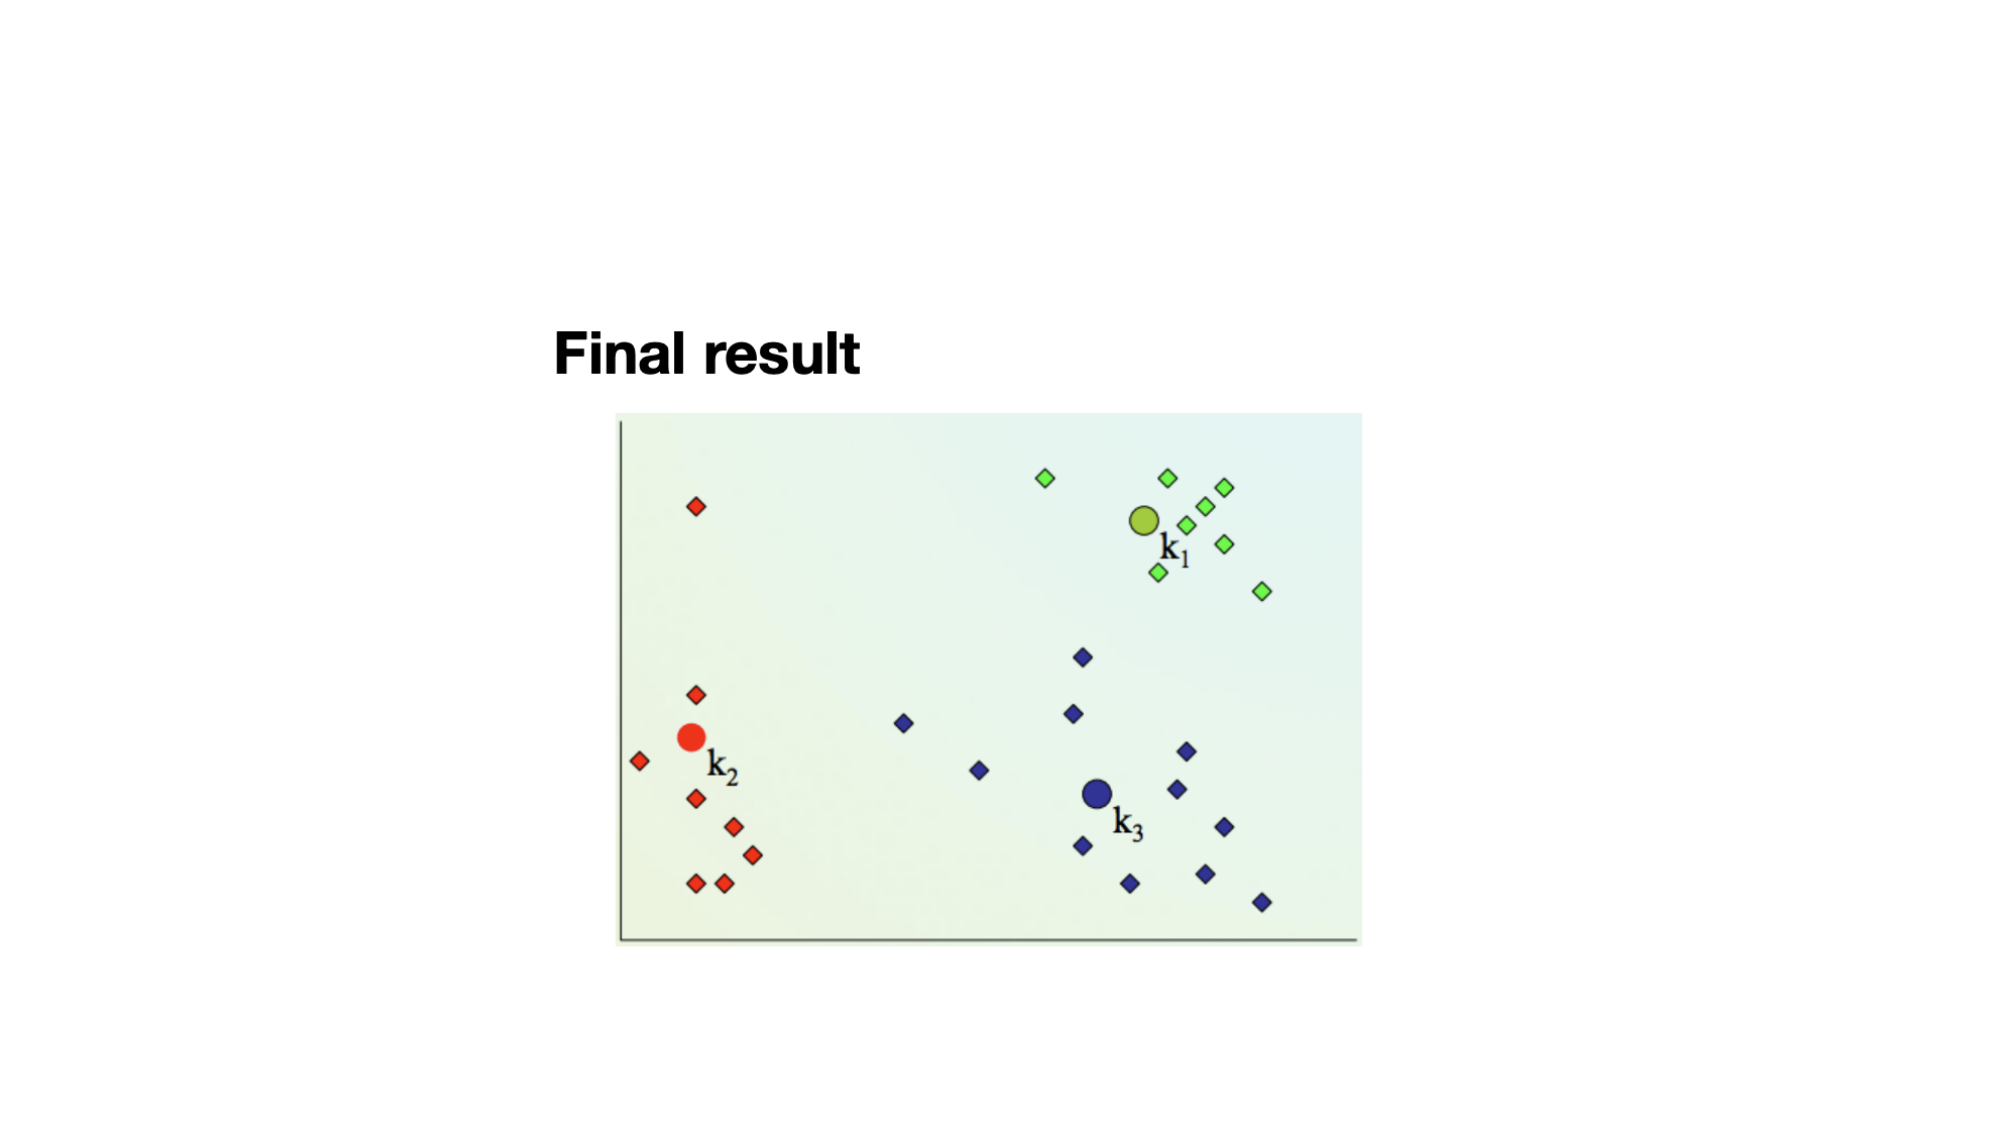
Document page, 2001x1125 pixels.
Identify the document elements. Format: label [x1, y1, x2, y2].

list [541, 299, 1459, 1014]
